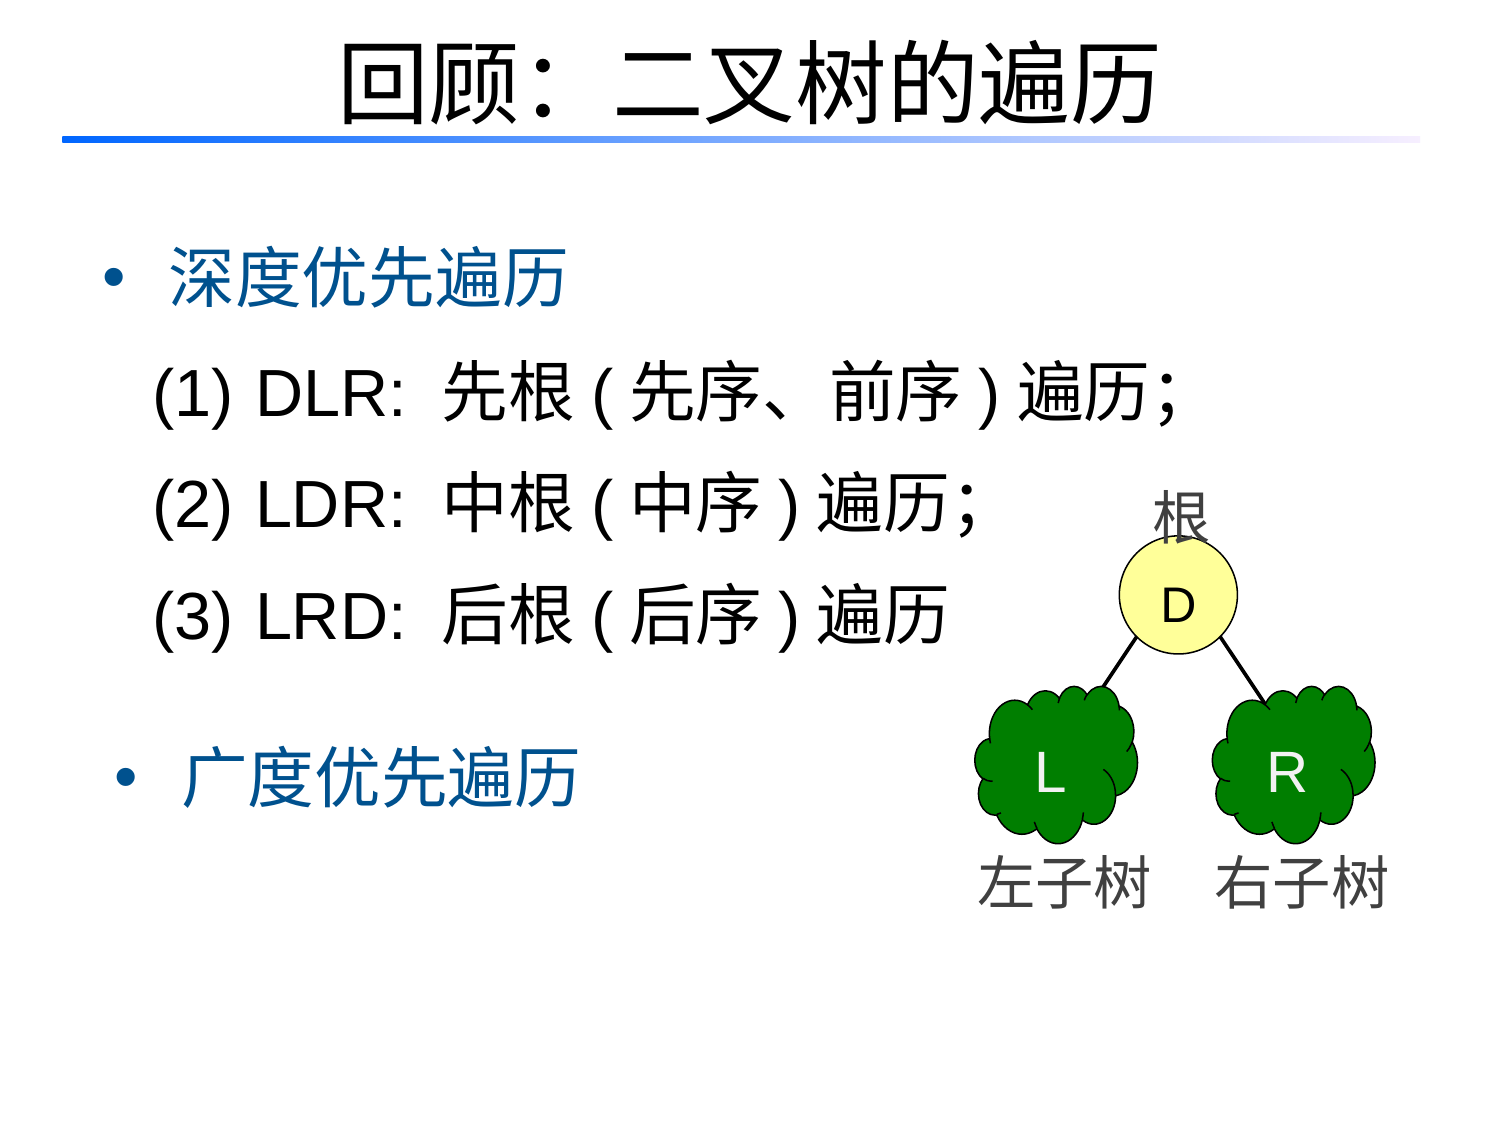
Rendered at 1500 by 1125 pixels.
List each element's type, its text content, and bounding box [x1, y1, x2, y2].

text_box R [1212, 686, 1376, 810]
text_box D [1119, 552, 1238, 654]
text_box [1208, 647, 1278, 695]
text_box 左子树 [962, 810, 1188, 924]
text_box 右子树 [1199, 810, 1425, 924]
text_box 广度优先遍历 [99, 712, 788, 824]
title 回顾：二叉树的遍历 [74, 0, 1426, 176]
text_box 根 [1137, 445, 1275, 559]
text_box [62, 136, 1421, 143]
text_box DLR: 先根(先序、前序)遍历； LDR: 中根(中序)遍历； LRD: 后根(后序)遍历 [137, 310, 1263, 661]
text_box 深度优先遍历 [87, 212, 688, 324]
text_box L [974, 686, 1138, 810]
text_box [1079, 647, 1149, 695]
